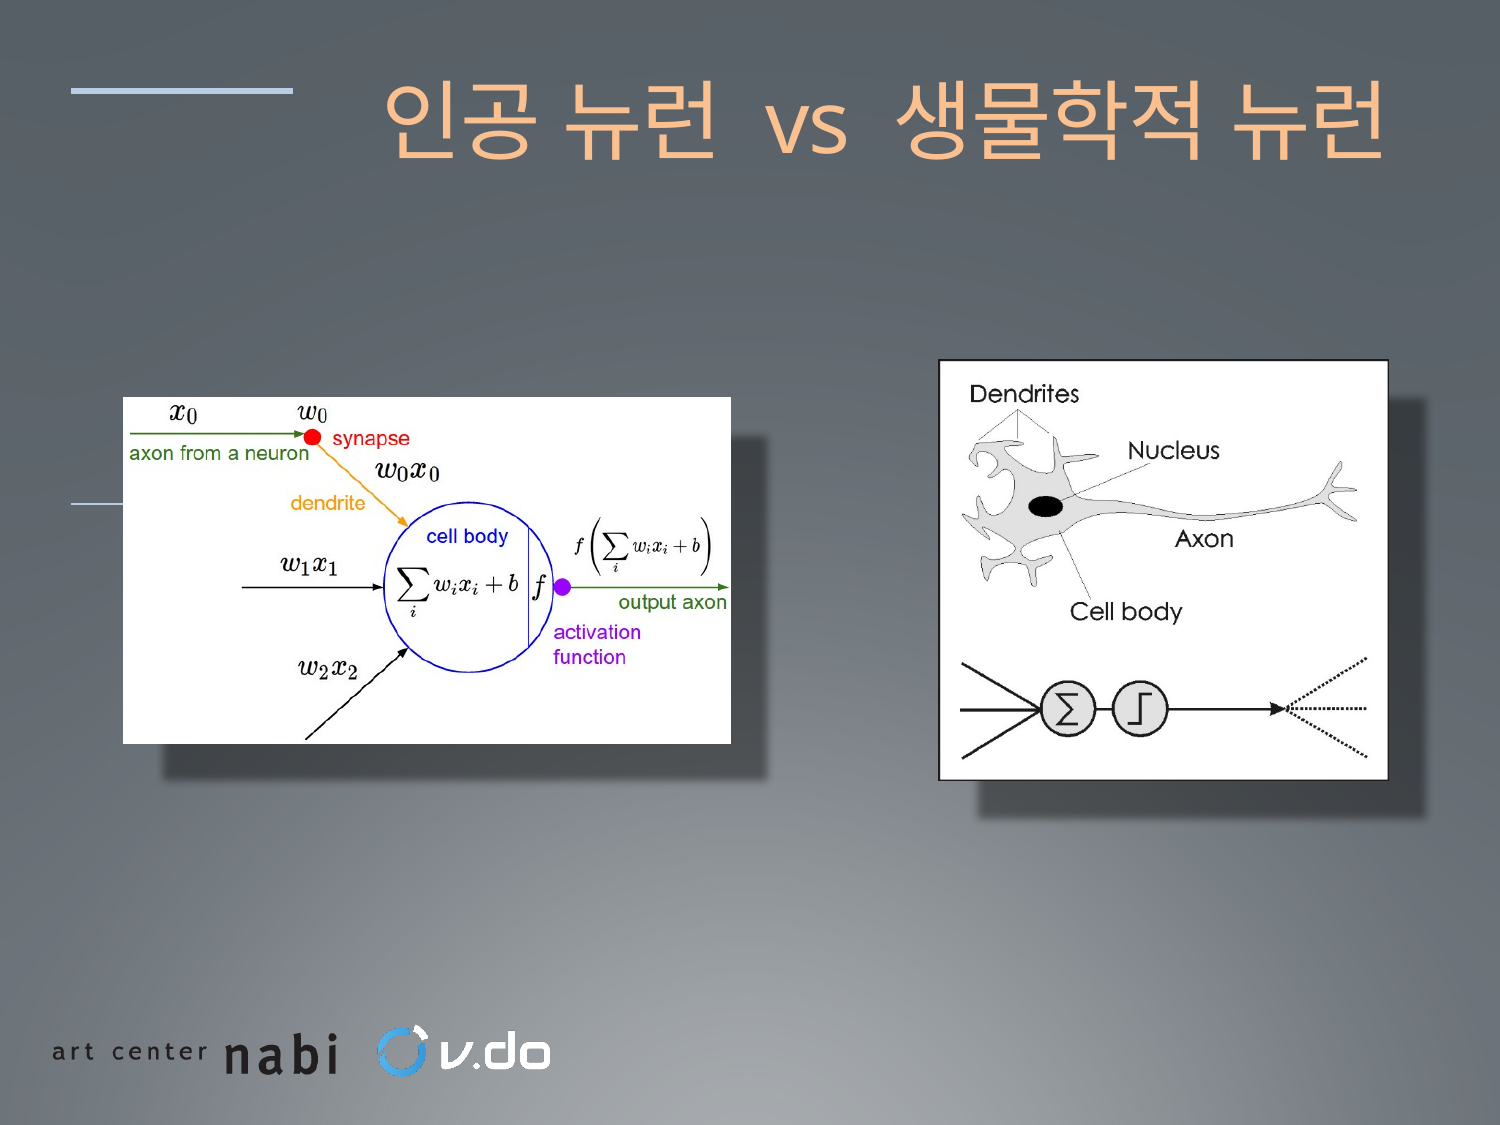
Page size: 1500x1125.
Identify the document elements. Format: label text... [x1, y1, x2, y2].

text_box 인공 뉴런 vs 생물학적 뉴런 [348, 0, 1424, 289]
picture [0, 0, 1500, 1125]
